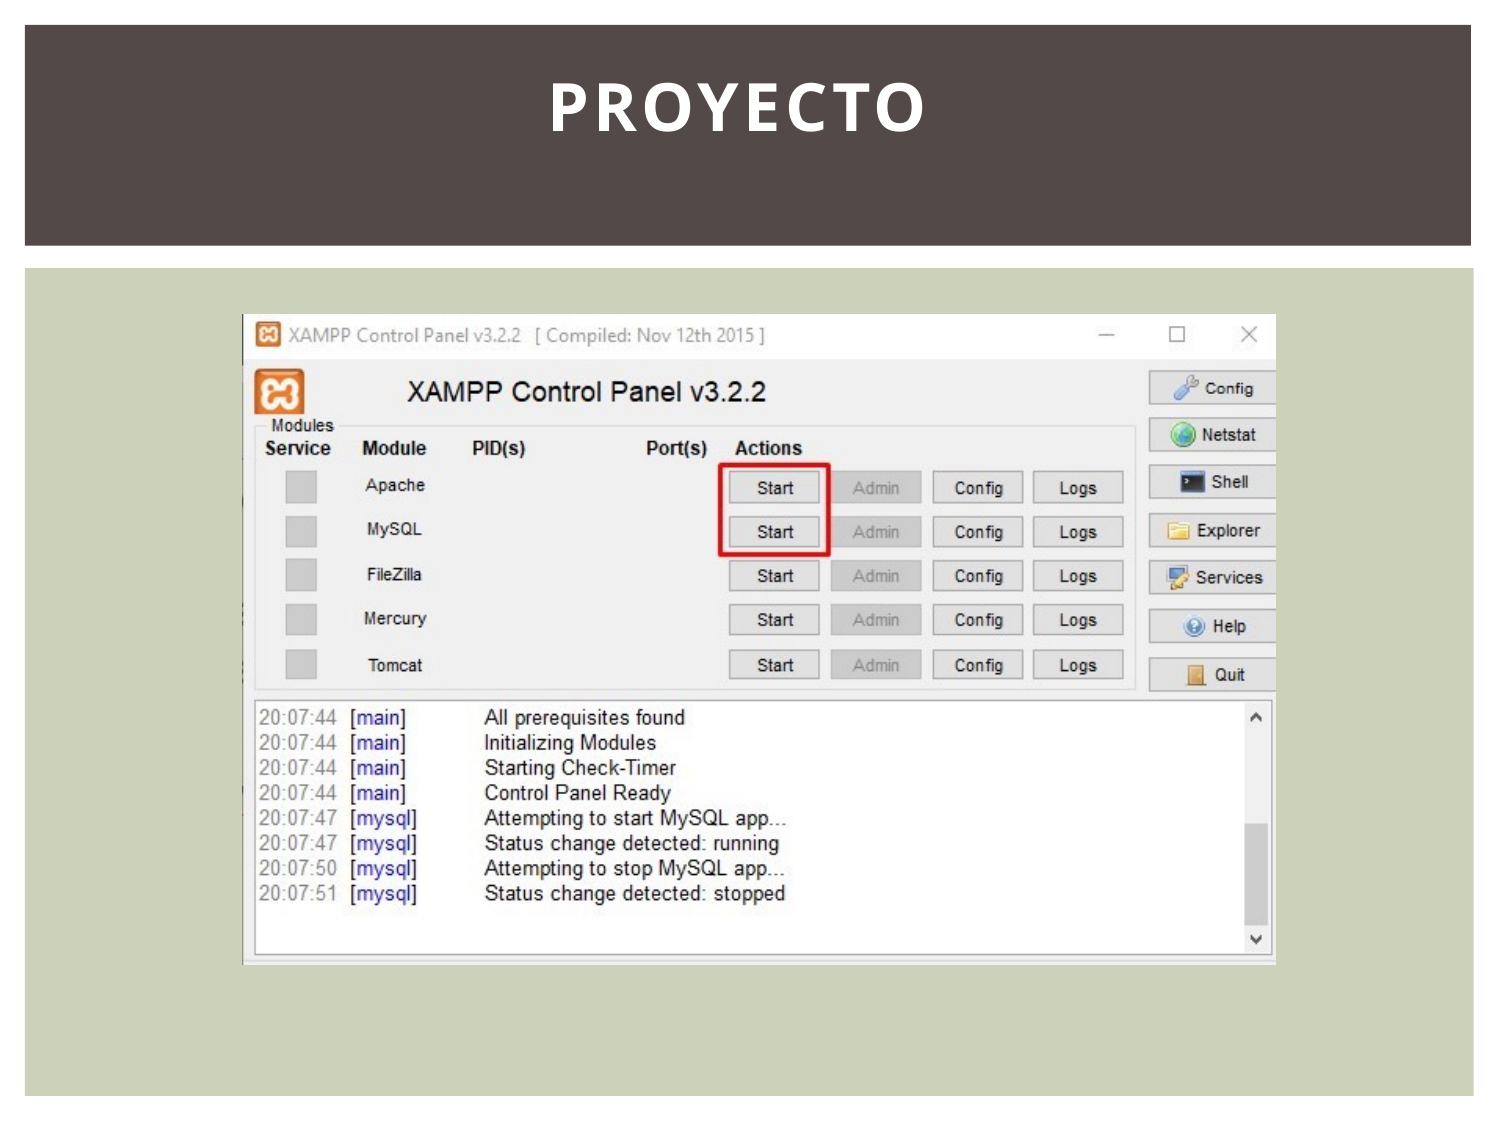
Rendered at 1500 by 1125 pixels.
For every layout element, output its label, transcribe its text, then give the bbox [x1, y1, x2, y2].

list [241, 314, 1276, 965]
title Proyecto [62, 58, 1438, 232]
